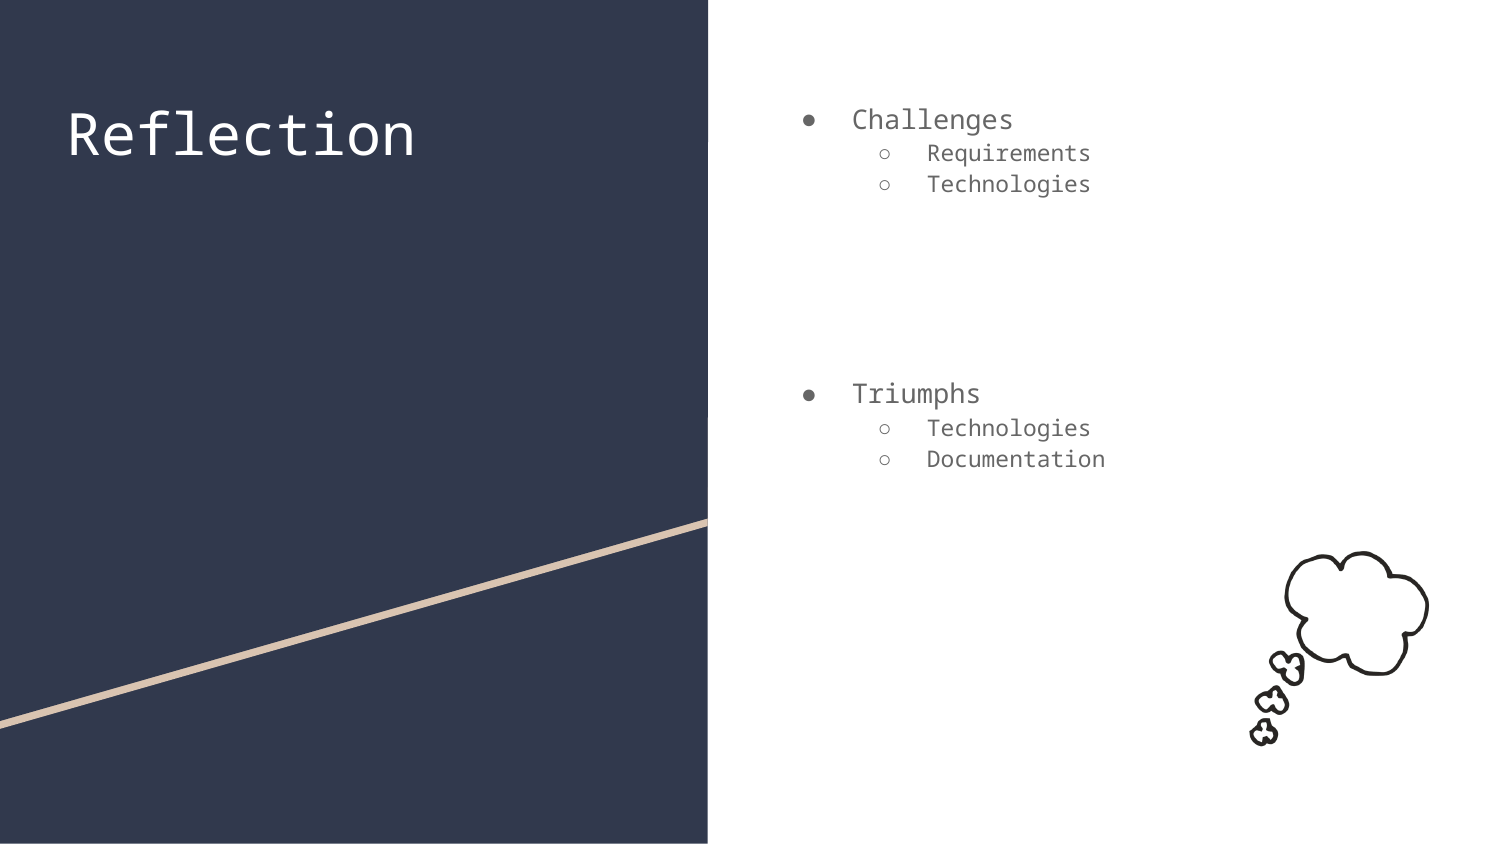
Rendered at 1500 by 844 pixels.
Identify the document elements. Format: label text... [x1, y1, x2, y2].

list Challenges Requirements Technologies Triumphs Technologies Documentation [761, 82, 1446, 755]
picture [1232, 541, 1446, 755]
title Reflection [51, 82, 660, 494]
